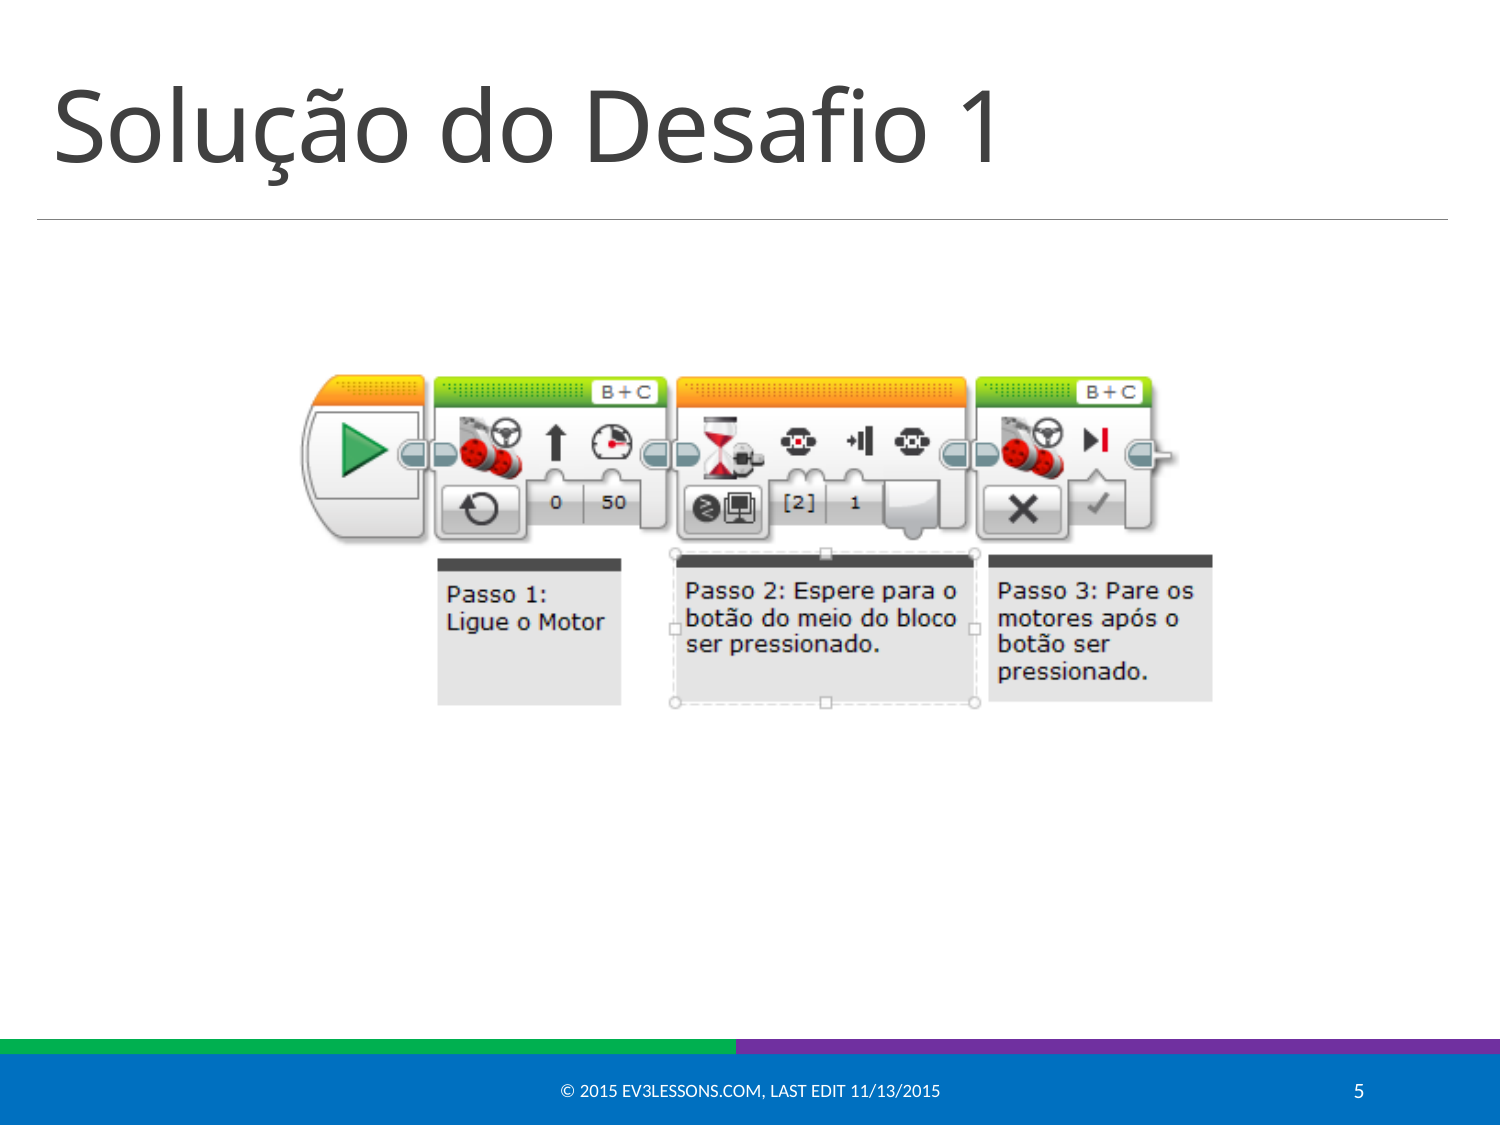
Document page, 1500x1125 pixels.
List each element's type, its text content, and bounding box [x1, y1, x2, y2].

title Solução do Desafio 1 [37, 47, 1448, 191]
picture [257, 353, 1257, 716]
footer © 2015 EV3Lessons.com, Last edit 11/13/2015 [453, 1059, 1047, 1120]
slide_number 5 [1218, 1059, 1380, 1120]
